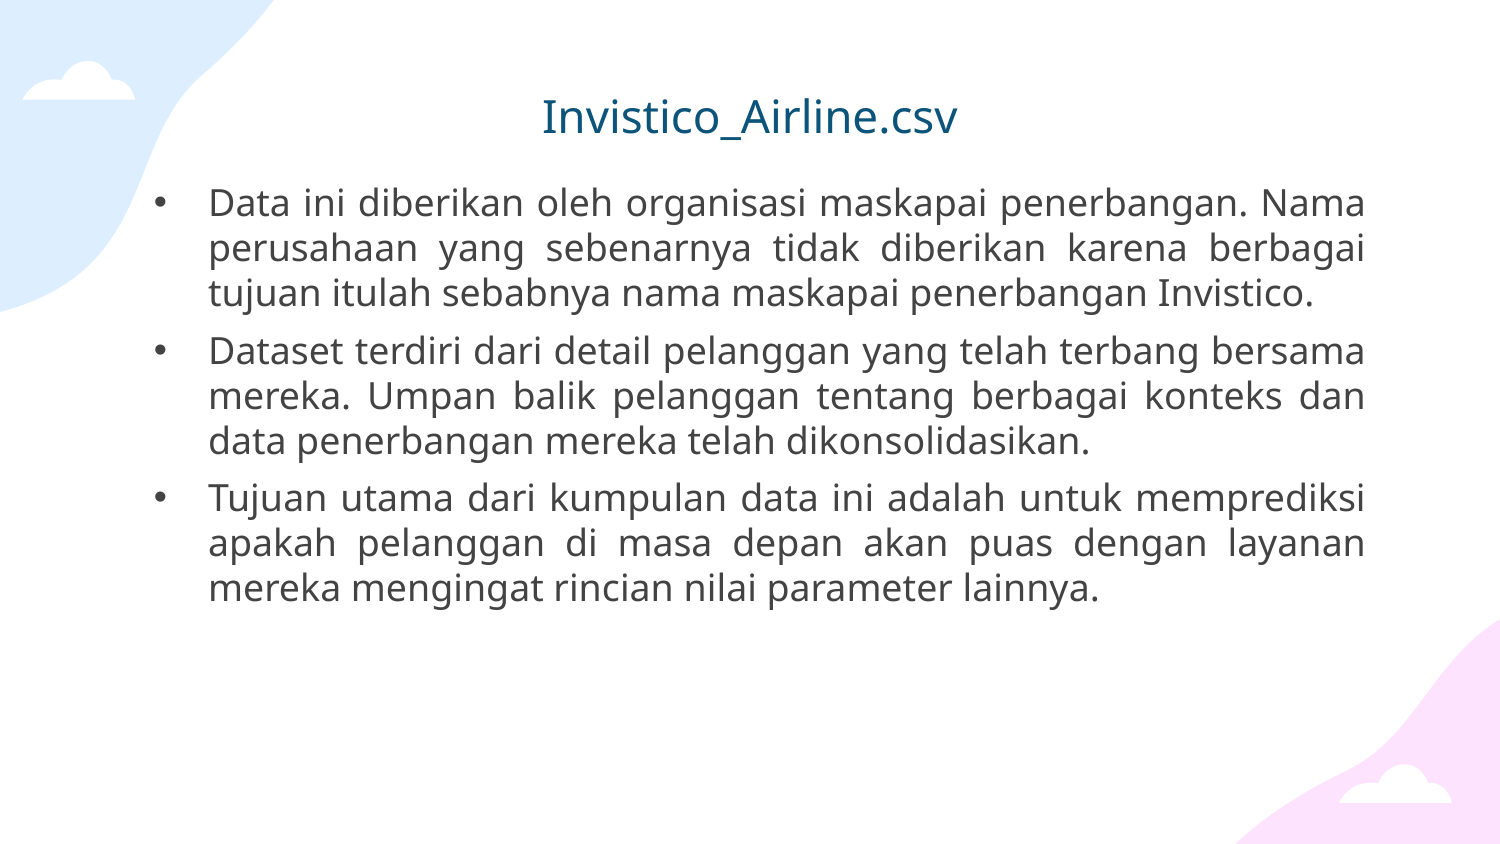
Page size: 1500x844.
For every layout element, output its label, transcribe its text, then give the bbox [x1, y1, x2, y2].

title Invistico_Airline.csv [118, 72, 1382, 164]
list Data ini diberikan oleh organisasi maskapai penerbangan. Nama perusahaan yang sebenarnya tidak diberikan karena berbagai tujuan itulah sebabnya nama maskapai penerbangan Invistico. Dataset terdiri dari detail pelanggan yang telah terbang bersama mereka. Umpan balik pelanggan tentang berbagai konteks dan data penerbangan mereka telah dikonsolidasikan. Tujuan utama dari kumpulan data ini adalah untuk memprediksi apakah pelanggan di masa depan akan puas dengan layanan mereka mengingat rincian nilai parameter lainnya. [118, 164, 1382, 772]
